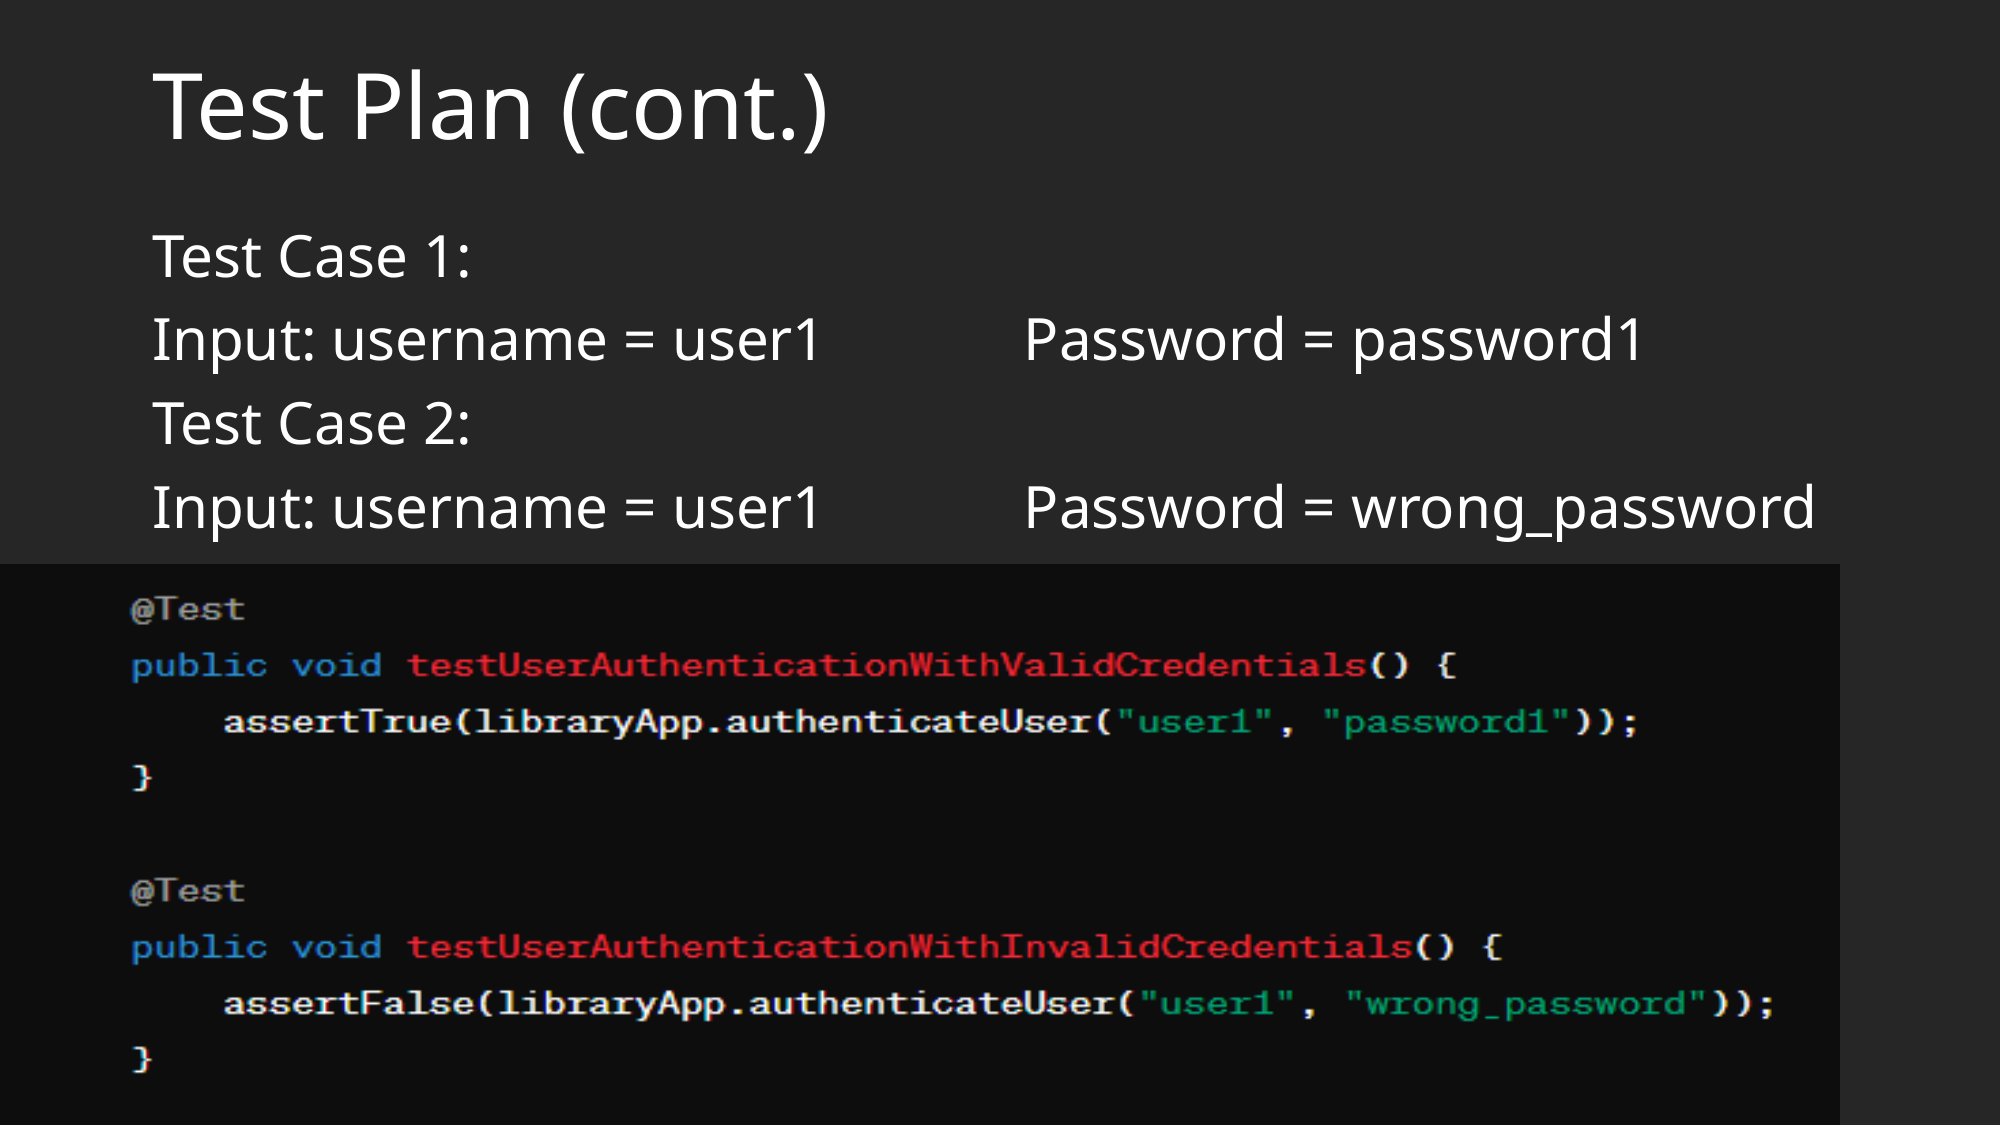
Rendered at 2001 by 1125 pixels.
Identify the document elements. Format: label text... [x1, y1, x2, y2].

title Test Plan (cont.) [137, 0, 1863, 219]
picture [0, 563, 1840, 1125]
list Test Case 1: Input: username = user1 Password = password1 Test Case 2: Input: username = user1 Password = wrong_password [137, 219, 1863, 934]
